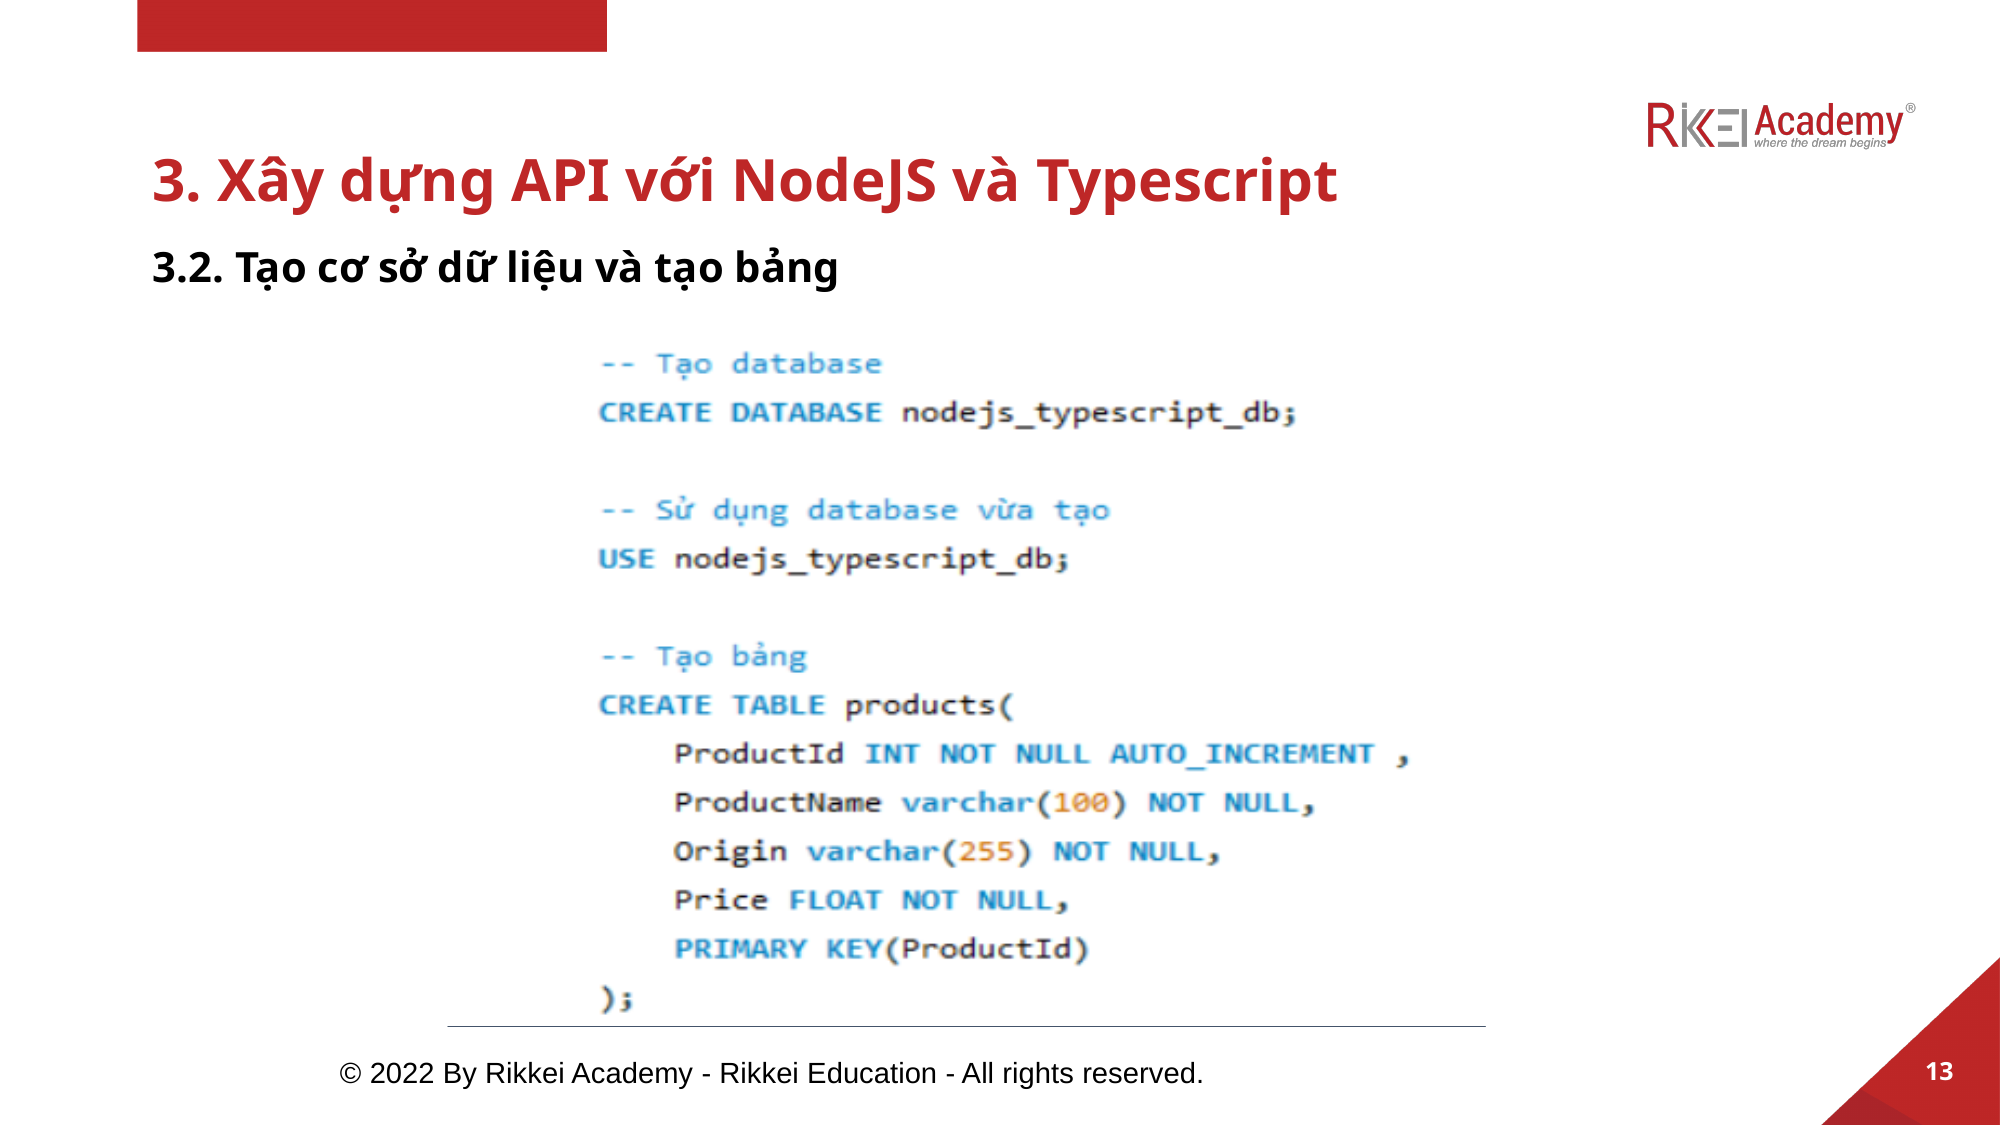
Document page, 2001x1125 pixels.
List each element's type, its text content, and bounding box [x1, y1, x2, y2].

picture [1623, 53, 1929, 203]
list 3.2. Tạo cơ sở dữ liệu và tạo bảng [137, 238, 1713, 321]
title 3. Xây dựng API với NodeJS và Typescript [137, 83, 1526, 239]
picture [137, 0, 607, 52]
picture [447, 333, 1486, 1027]
picture [1818, 957, 2000, 1125]
